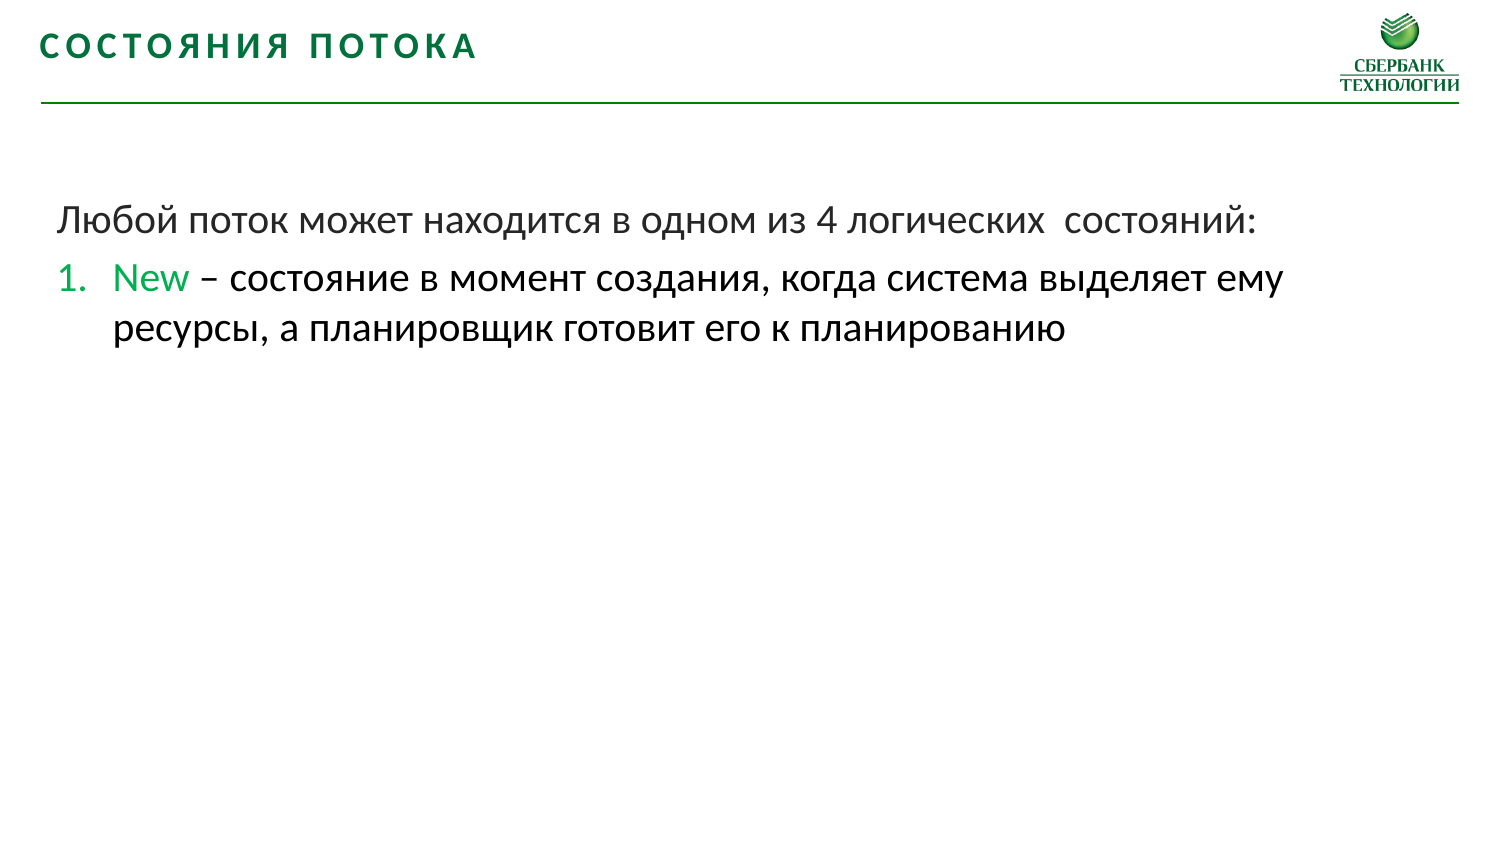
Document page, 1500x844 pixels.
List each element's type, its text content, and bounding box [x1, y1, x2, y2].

list Состояния потока [39, 13, 1115, 67]
list Любой поток может находится в одном из 4 логических состояний: New – состояние в момент создания, когда система выделяет ему ресурсы, а планировщик готовит его к планированию [41, 184, 1459, 775]
picture [1340, 13, 1459, 91]
